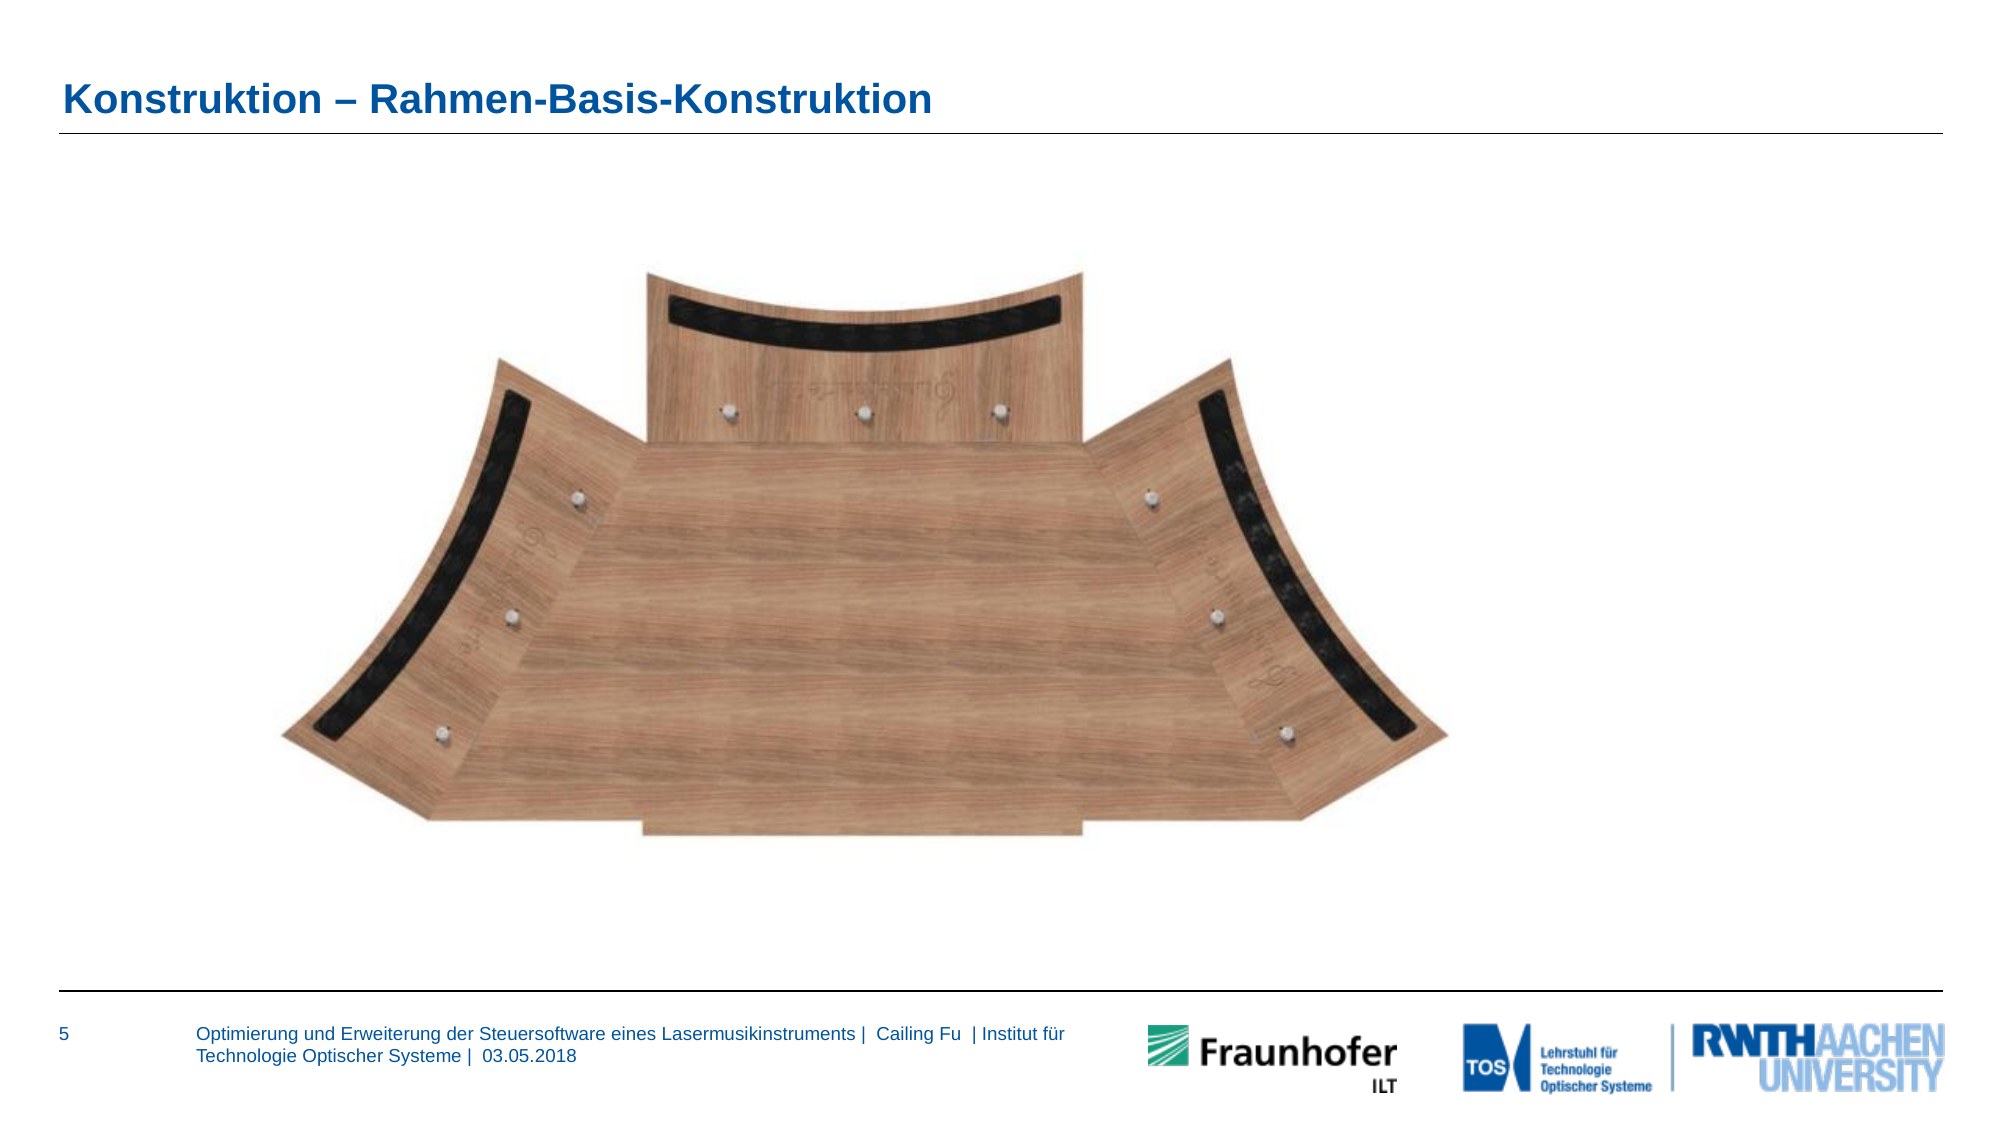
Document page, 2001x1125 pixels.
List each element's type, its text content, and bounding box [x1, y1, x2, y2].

title Konstruktion – Rahmen-Basis-Konstruktion [63, 33, 1947, 123]
picture [1148, 1025, 1397, 1093]
picture [1443, 991, 1965, 1125]
picture [249, 176, 1510, 980]
